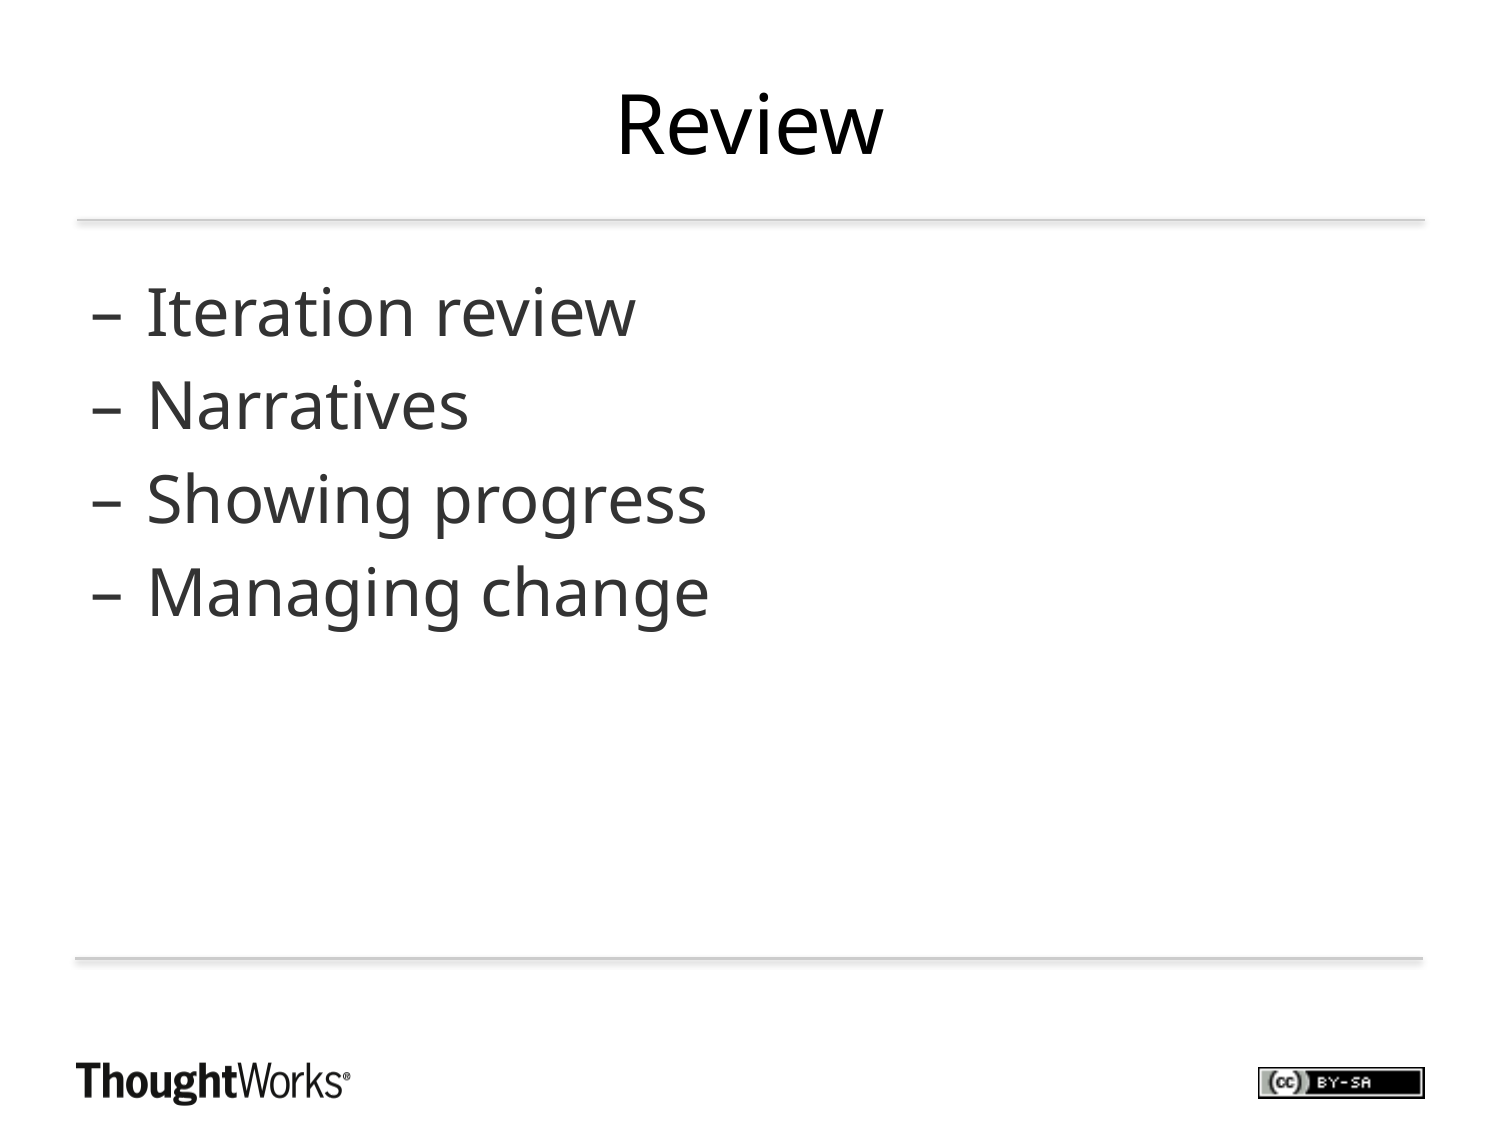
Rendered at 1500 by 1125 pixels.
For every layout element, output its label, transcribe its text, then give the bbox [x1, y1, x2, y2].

picture [1258, 1067, 1425, 1099]
picture [75, 1062, 351, 1106]
title Review [75, 45, 1425, 197]
list Iteration review Narratives Showing progress Managing change [75, 262, 1425, 948]
